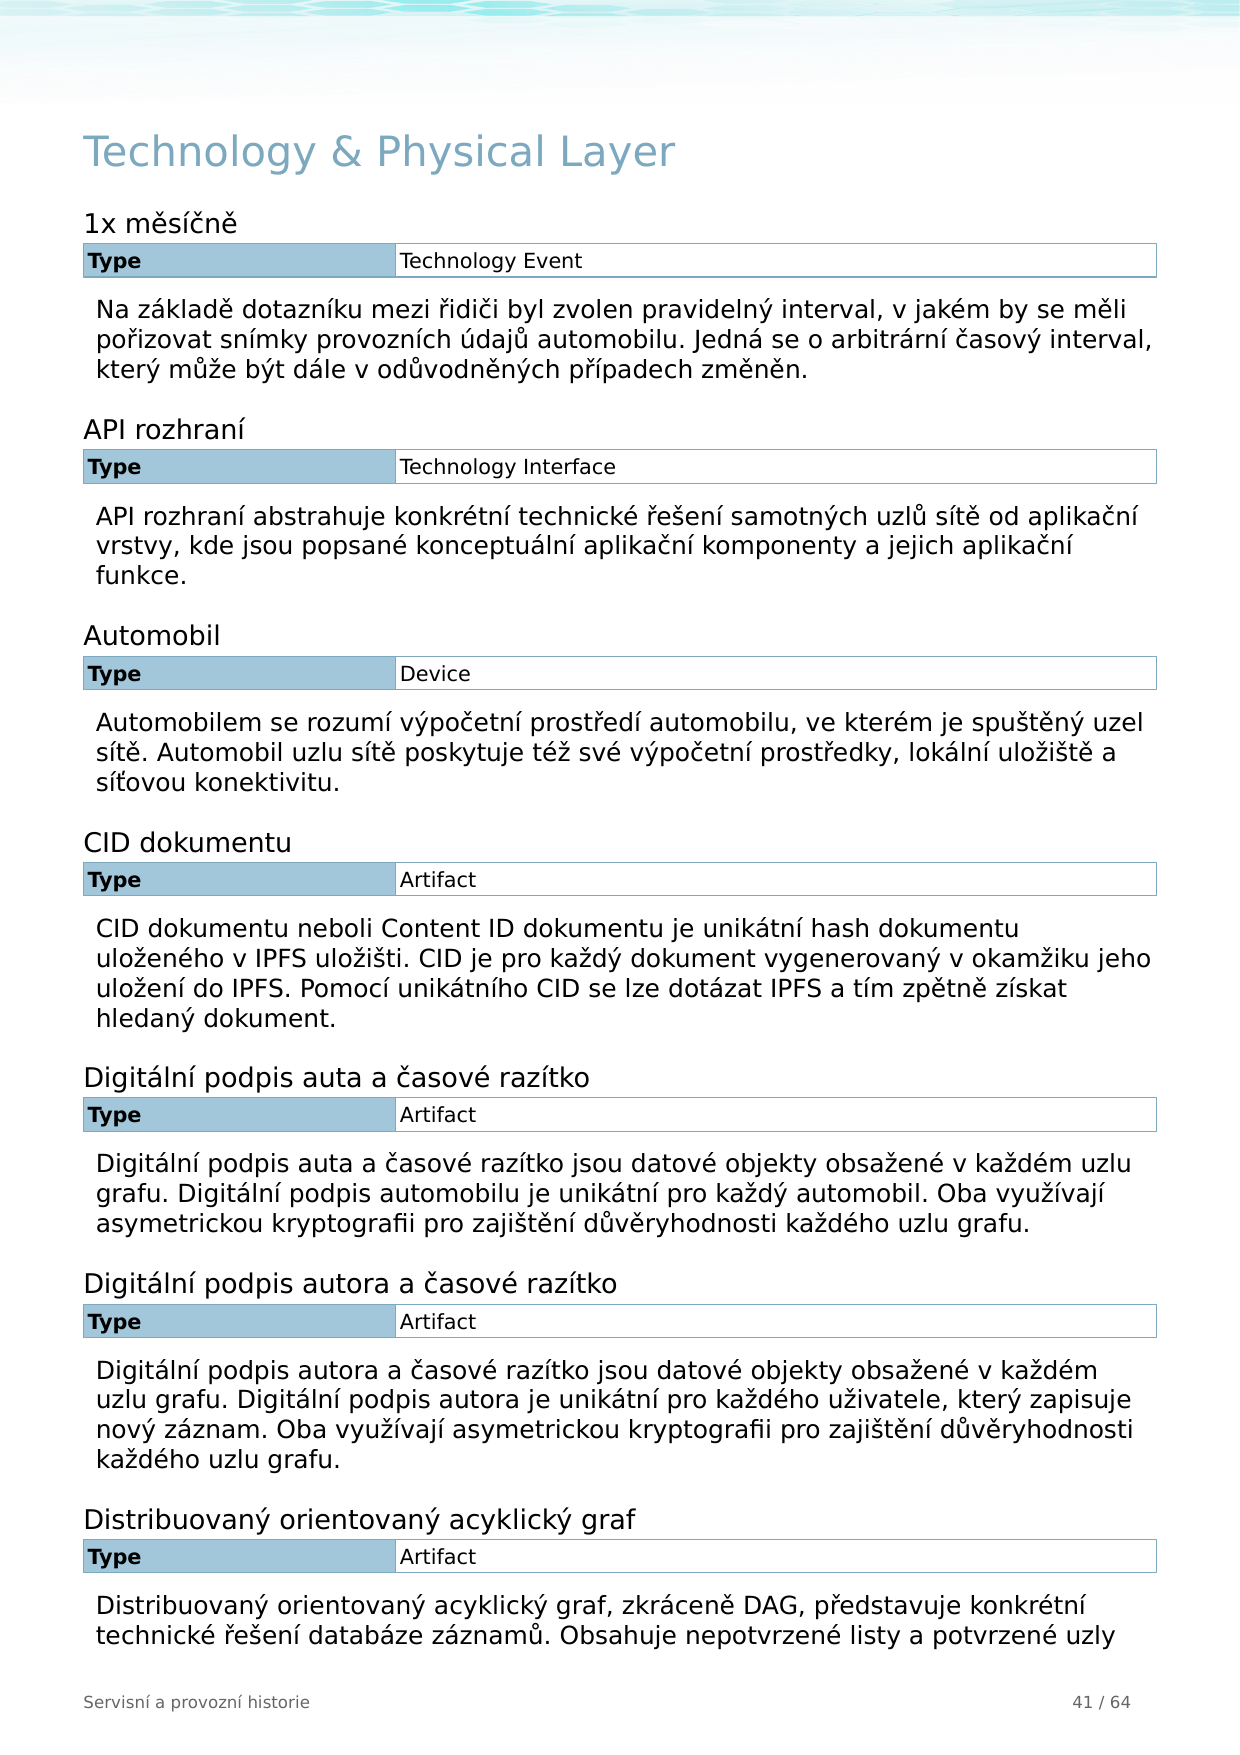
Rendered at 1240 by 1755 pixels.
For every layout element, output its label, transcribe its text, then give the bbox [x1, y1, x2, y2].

text_box 1x měsíčně [83, 206, 1157, 240]
text_box API rozhraní [83, 412, 1157, 446]
text_box Automobil [83, 618, 1157, 652]
text_box Type [83, 1304, 395, 1338]
text_box Type [83, 1539, 395, 1573]
text_box Type [83, 1097, 395, 1132]
picture [0, 0, 1240, 105]
text_box Technology & Physical Layer [83, 124, 1157, 177]
text_box Artifact [395, 862, 1157, 896]
text_box Digitální podpis autora a časové razítko jsou datové objekty obsažené v každém uzlu grafu. Digitální podpis autora je unikátní pro každého uživatele, který zapisuje nový záznam. Oba využívají asymetrickou kryptografii pro zajištění důvěryhodnosti každého uzlu grafu. [85, 1354, 1157, 1469]
text_box Device [395, 656, 1157, 690]
text_box Artifact [395, 1097, 1157, 1132]
text_box CID dokumentu [83, 824, 1157, 859]
text_box API rozhraní abstrahuje konkrétní technické řešení samotných uzlů sítě od aplikační vrstvy, kde jsou popsané konceptuální aplikační komponenty a jejich aplikační funkce. [85, 499, 1157, 586]
text_box Automobilem se rozumí výpočetní prostředí automobilu, ve kterém je spuštěný uzel sítě. Automobil uzlu sítě poskytuje též své výpočetní prostředky, lokální uložiště a síťovou konektivitu. [85, 706, 1157, 792]
text_box Type [83, 656, 395, 690]
text_box Digitální podpis auta a časové razítko jsou datové objekty obsažené v každém uzlu grafu. Digitální podpis automobilu je unikátní pro každý automobil. Oba využívají asymetrickou kryptografii pro zajištění důvěryhodnosti každého uzlu grafu. [85, 1147, 1157, 1234]
text_box Type [83, 449, 395, 484]
text_box Digitální podpis autora a časové razítko [83, 1266, 1157, 1300]
text_box / 64 [1093, 1649, 1157, 1755]
text_box 41 [924, 1649, 1093, 1755]
text_box Na základě dotazníku mezi řidiči byl zvolen pravidelný interval, v jakém by se měli pořizovat snímky provozních údajů automobilu. Jedná se o arbitrární časový interval, který může být dále v odůvodněných případech změněn. [85, 293, 1157, 380]
text_box Distribuovaný orientovaný acyklický graf, zkráceně DAG, představuje konkrétní technické řešení databáze záznamů. Obsahuje nepotvrzené listy a potvrzené uzly [85, 1589, 1157, 1649]
text_box Technology Event [395, 243, 1157, 277]
text_box Artifact [395, 1304, 1157, 1338]
text_box Type [83, 862, 395, 896]
text_box Distribuovaný orientovaný acyklický graf [83, 1502, 1157, 1536]
text_box Digitální podpis auta a časové razítko [83, 1060, 1157, 1094]
text_box Technology Interface [395, 449, 1157, 484]
text_box Servisní a provozní historie [83, 1649, 924, 1755]
text_box CID dokumentu neboli Content ID dokumentu je unikátní hash dokumentu uloženého v IPFS uložišti. CID je pro každý dokument vygenerovaný v okamžiku jeho uložení do IPFS. Pomocí unikátního CID se lze dotázat IPFS a tím zpětně získat hledaný dokument. [85, 912, 1157, 1027]
text_box Artifact [395, 1539, 1157, 1573]
text_box Type [83, 243, 395, 277]
